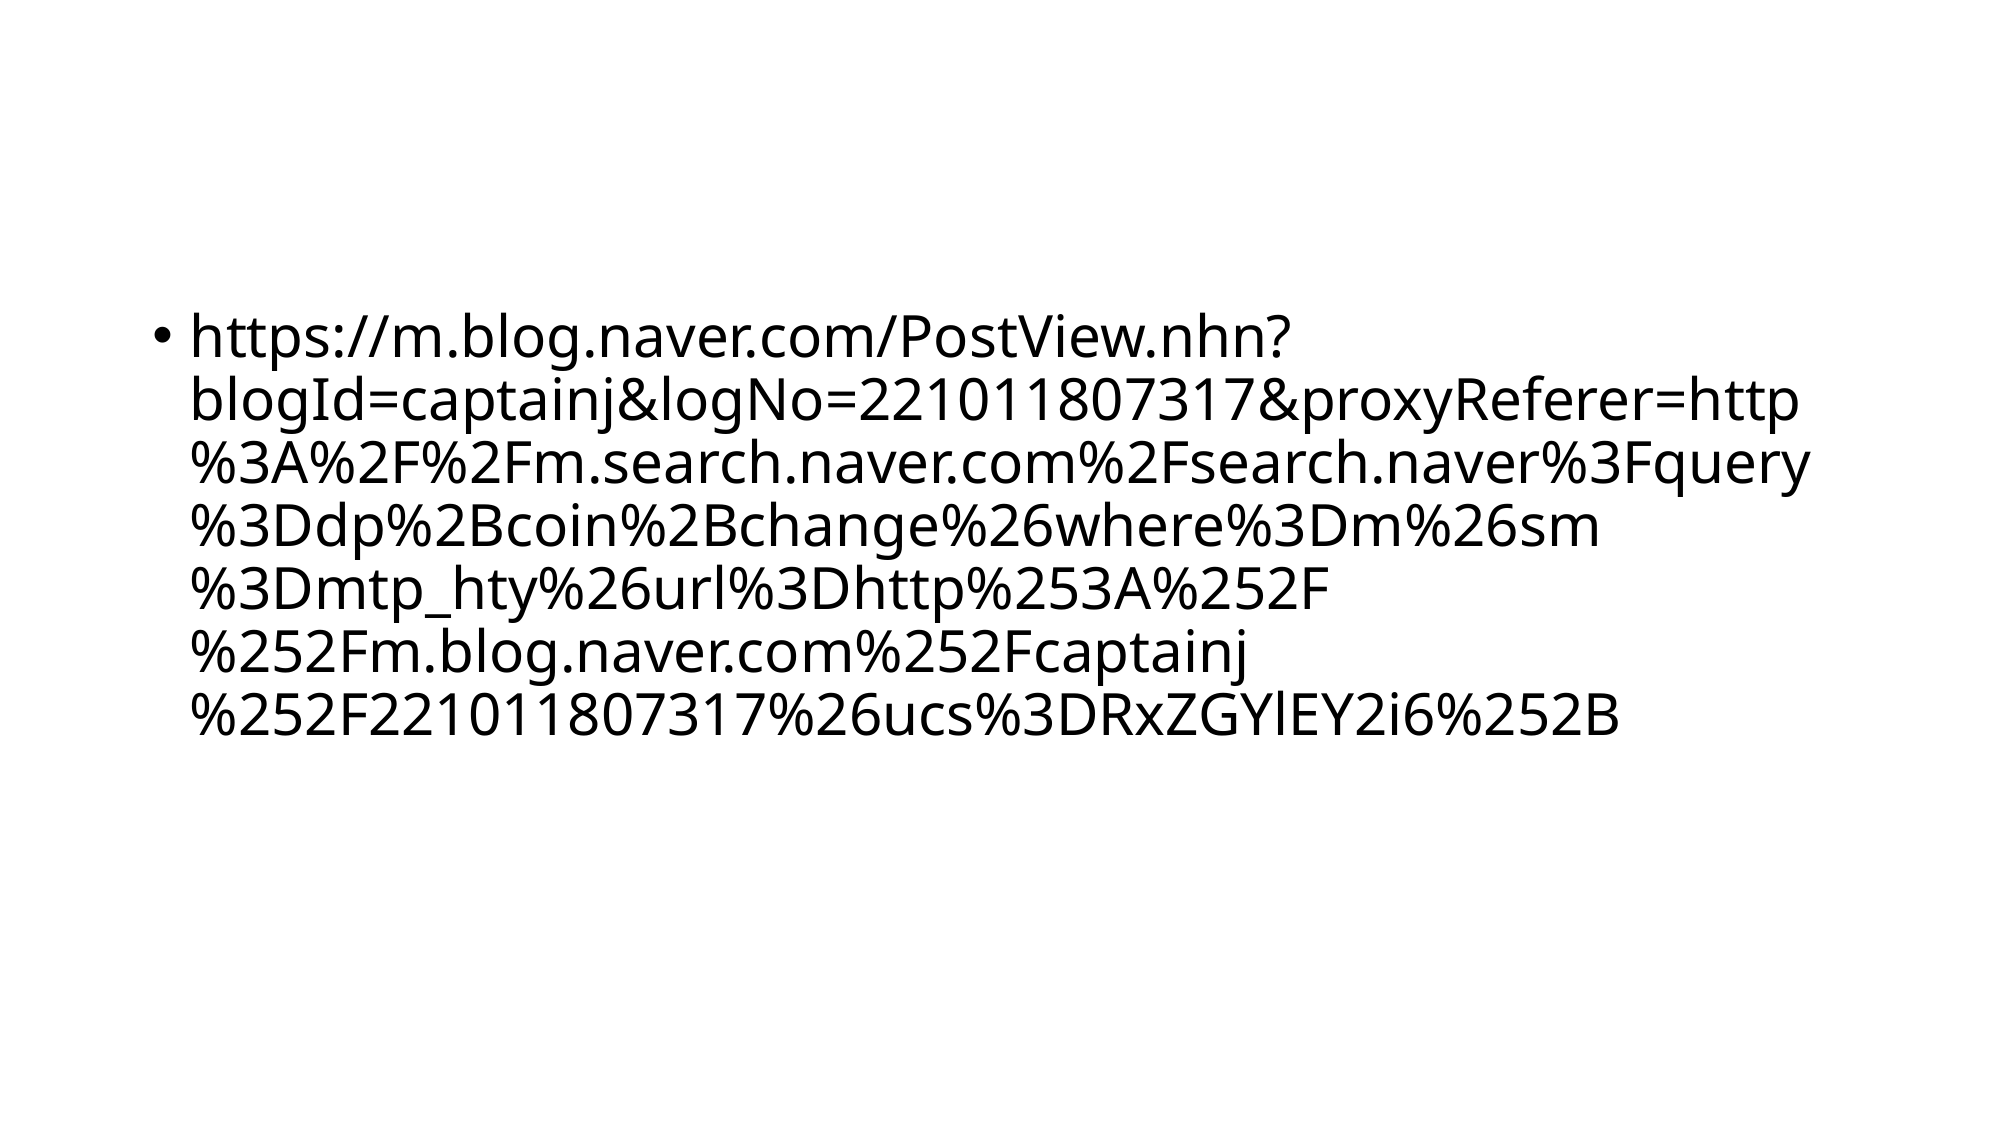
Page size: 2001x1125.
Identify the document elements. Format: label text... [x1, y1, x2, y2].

list https://m.blog.naver.com/PostView.nhn?blogId=captainj&logNo=221011807317&proxyReferer=http%3A%2F%2Fm.search.naver.com%2Fsearch.naver%3Fquery%3Ddp%2Bcoin%2Bchange%26where%3Dm%26sm%3Dmtp_hty%26url%3Dhttp%253A%252F%252Fm.blog.naver.com%252Fcaptainj%252F221011807317%26ucs%3DRxZGYlEY2i6%252B [137, 299, 1863, 1014]
